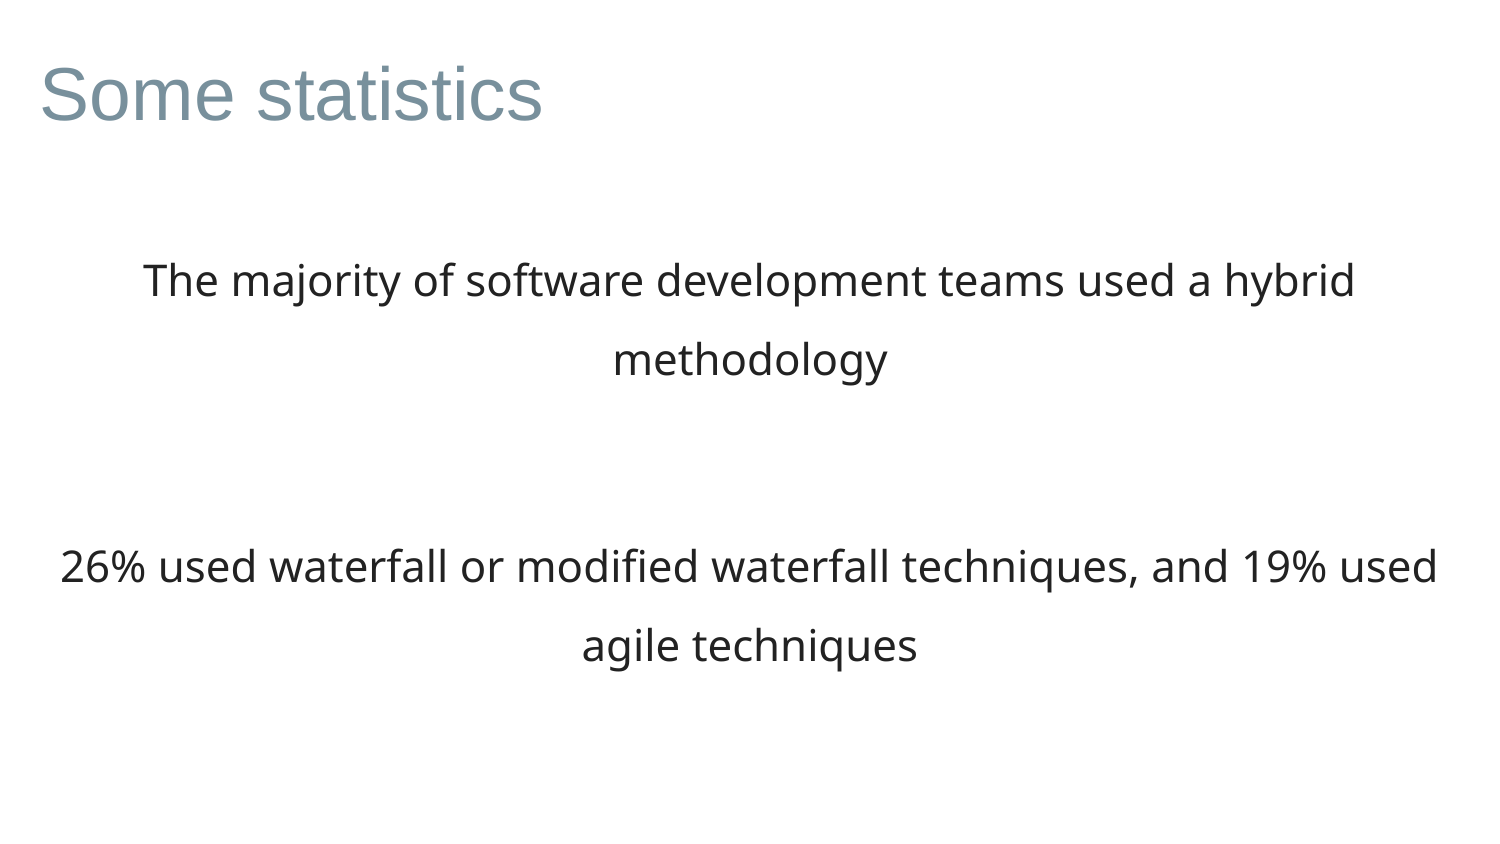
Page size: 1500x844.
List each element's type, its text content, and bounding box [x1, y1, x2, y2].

list The majority of software development teams used a hybrid methodology 26% used waterfall or modified waterfall techniques, and 19% used agile techniques [25, 177, 1475, 719]
title Some statistics [25, 28, 1475, 153]
